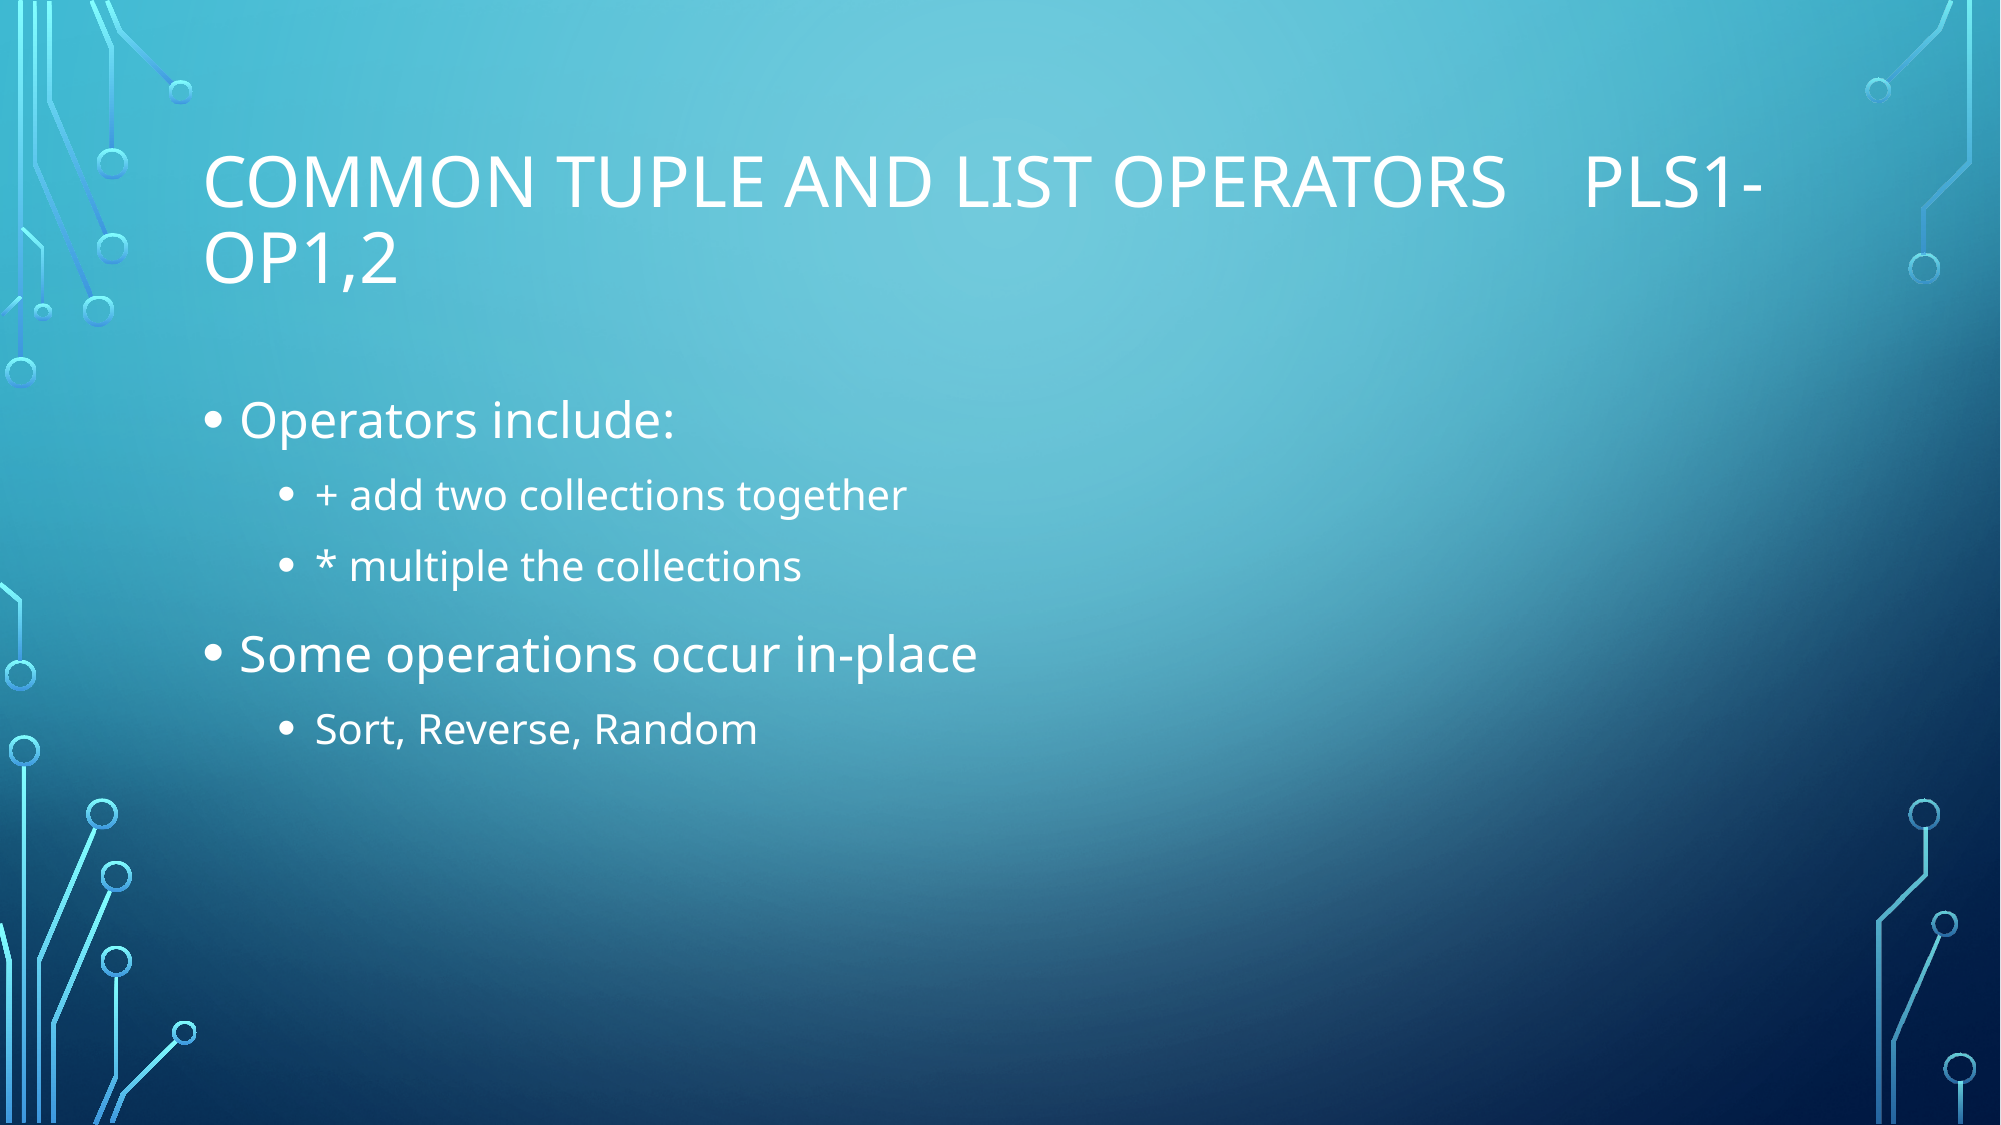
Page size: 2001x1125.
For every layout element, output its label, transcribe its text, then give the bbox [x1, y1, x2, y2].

title Common Tuple and List operators PLS1-Op1,2 [187, 101, 1813, 344]
list Operators include: + add two collections together * multiple the collections Some operations occur in-place Sort, Reverse, Random [187, 369, 1813, 950]
